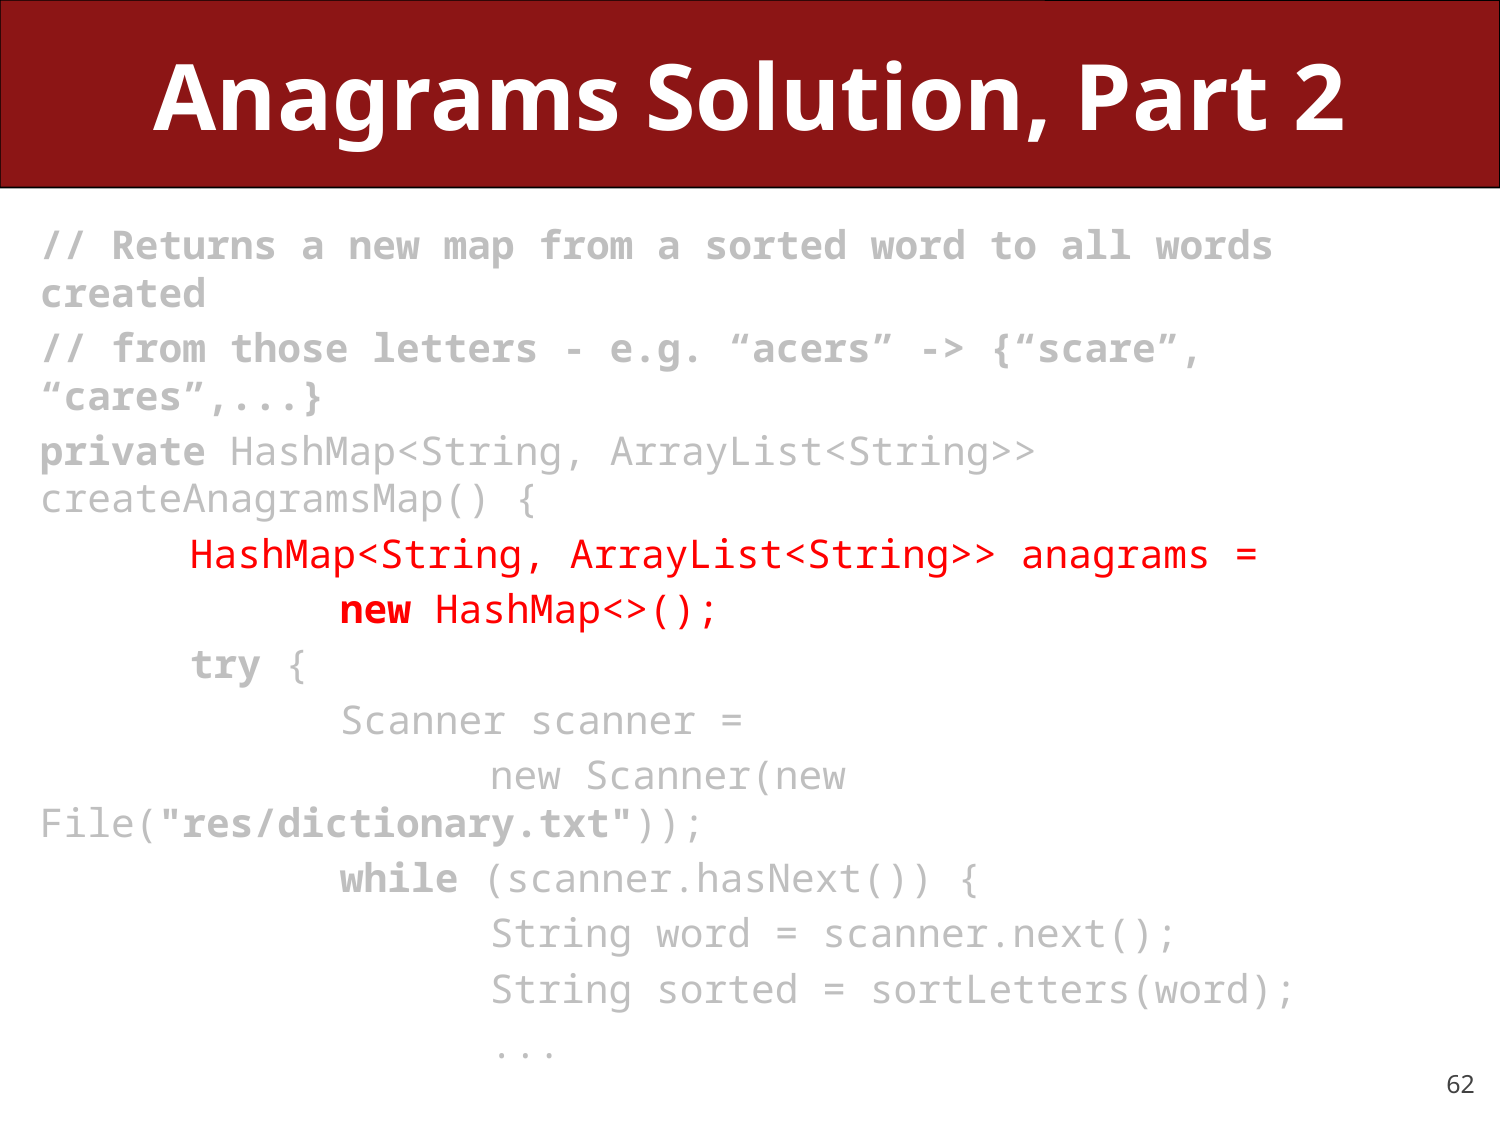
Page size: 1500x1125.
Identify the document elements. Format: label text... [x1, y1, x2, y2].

title Anagrams Solution, Part 2 [75, 0, 1425, 188]
list // Returns a new map from a sorted word to all words created // from those letters - e.g. “acers” -> {“scare”, “cares”,...} private HashMap<String, ArrayList<String>> createAnagramsMap() { HashMap<String, ArrayList<String>> anagrams = new HashMap<>(); try { Scanner scanner = new Scanner(new File("res/dictionary.txt")); while (scanner.hasNext()) { String word = scanner.next(); String sorted = sortLetters(word); ... [24, 212, 1475, 1063]
